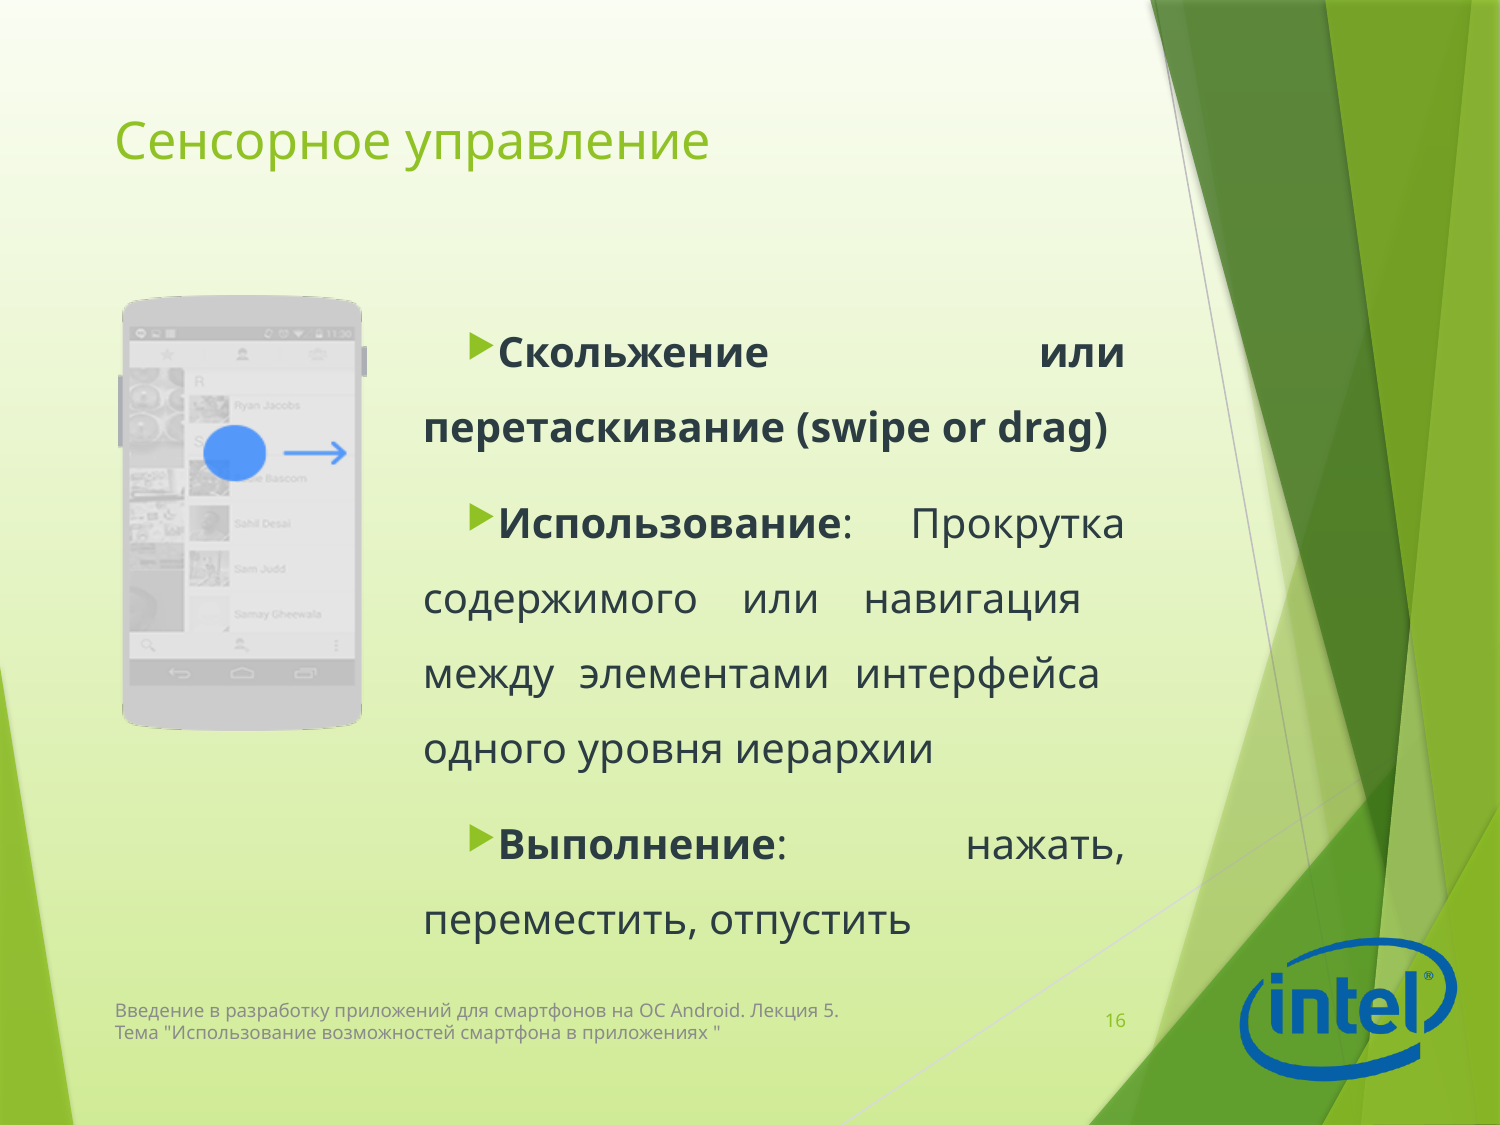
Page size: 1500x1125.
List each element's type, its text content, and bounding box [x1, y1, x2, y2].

list Скольжение или перетаскивание (swipe or drag) Использование: Прокрутка содержимого или навигация между элементами интерфейса одного уровня иерархии Выполнение: нажать, переместить, отпустить [407, 302, 1142, 941]
footer Введение в разработку приложений для смартфонов на ОС Android. Лекция 5. Тема "Использование возможностей смартфона в приложениях " [99, 991, 859, 1051]
picture [1195, 893, 1500, 1125]
title Сенсорное управление [99, 99, 1142, 211]
slide_number 16 [1057, 991, 1142, 1051]
picture [117, 294, 367, 734]
